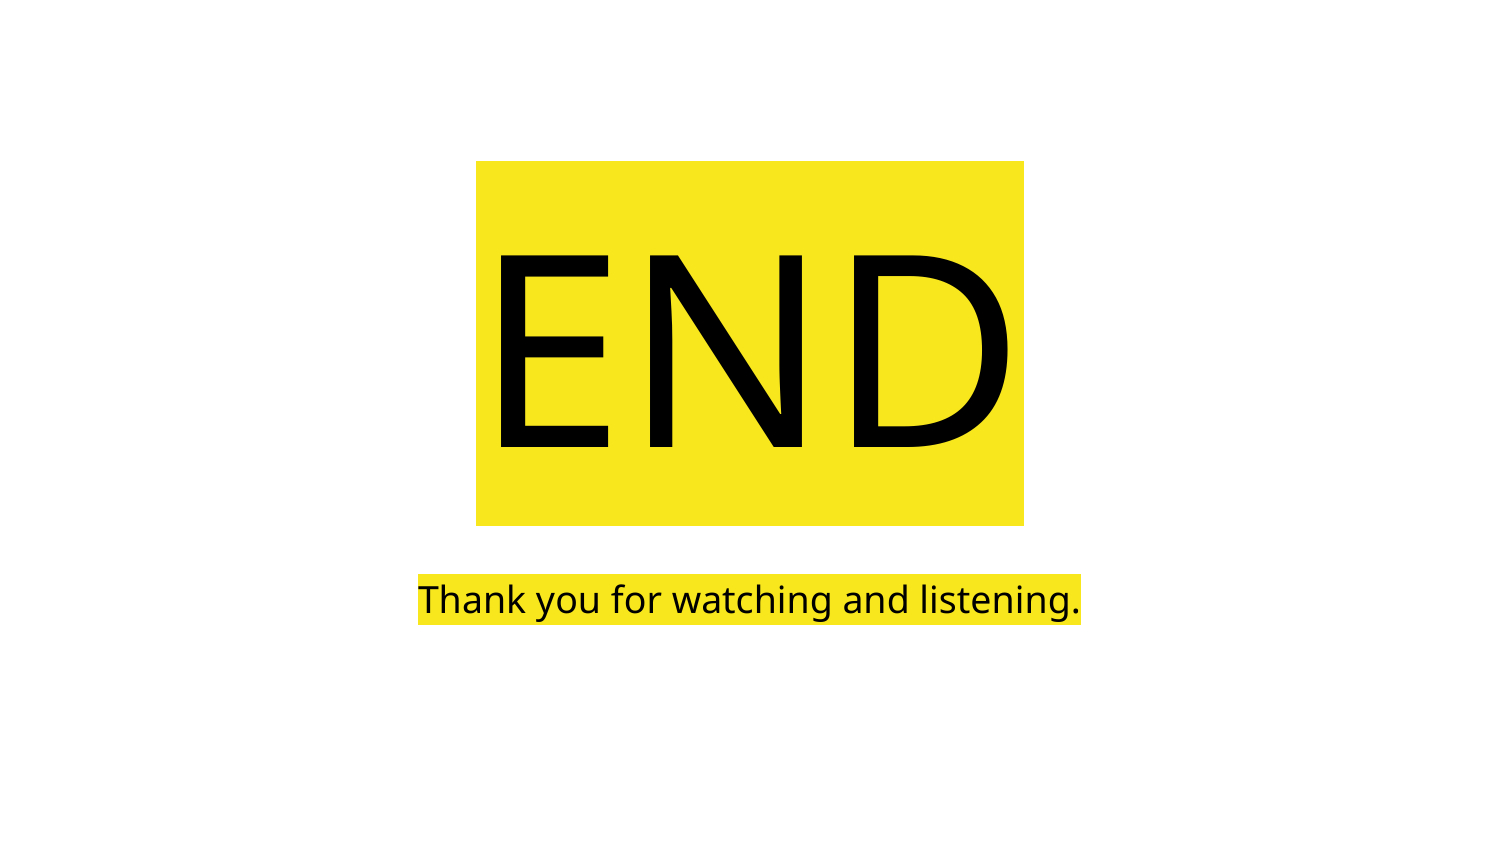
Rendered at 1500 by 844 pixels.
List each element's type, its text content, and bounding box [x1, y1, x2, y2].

title END [51, 164, 1449, 517]
list Thank you for watching and listening. [51, 554, 1449, 766]
